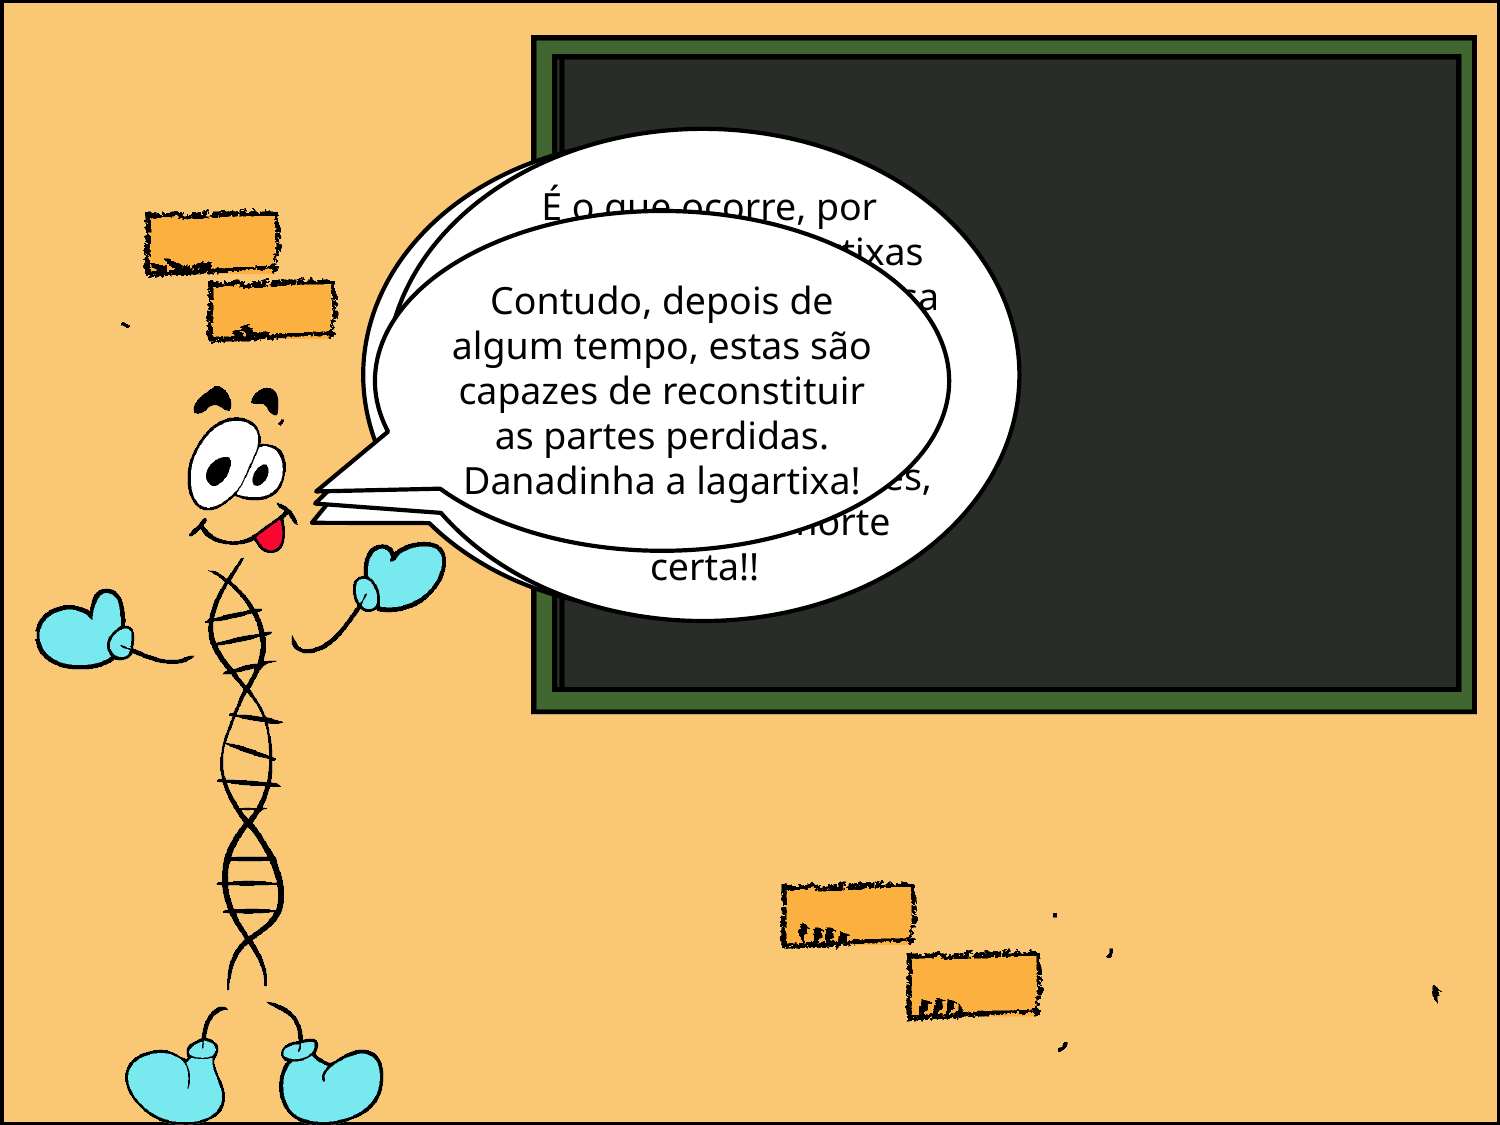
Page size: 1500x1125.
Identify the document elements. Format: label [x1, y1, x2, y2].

text_box [362, 140, 381, 610]
picture [0, 0, 1500, 1125]
text_box [374, 210, 950, 552]
text_box [386, 128, 1020, 646]
